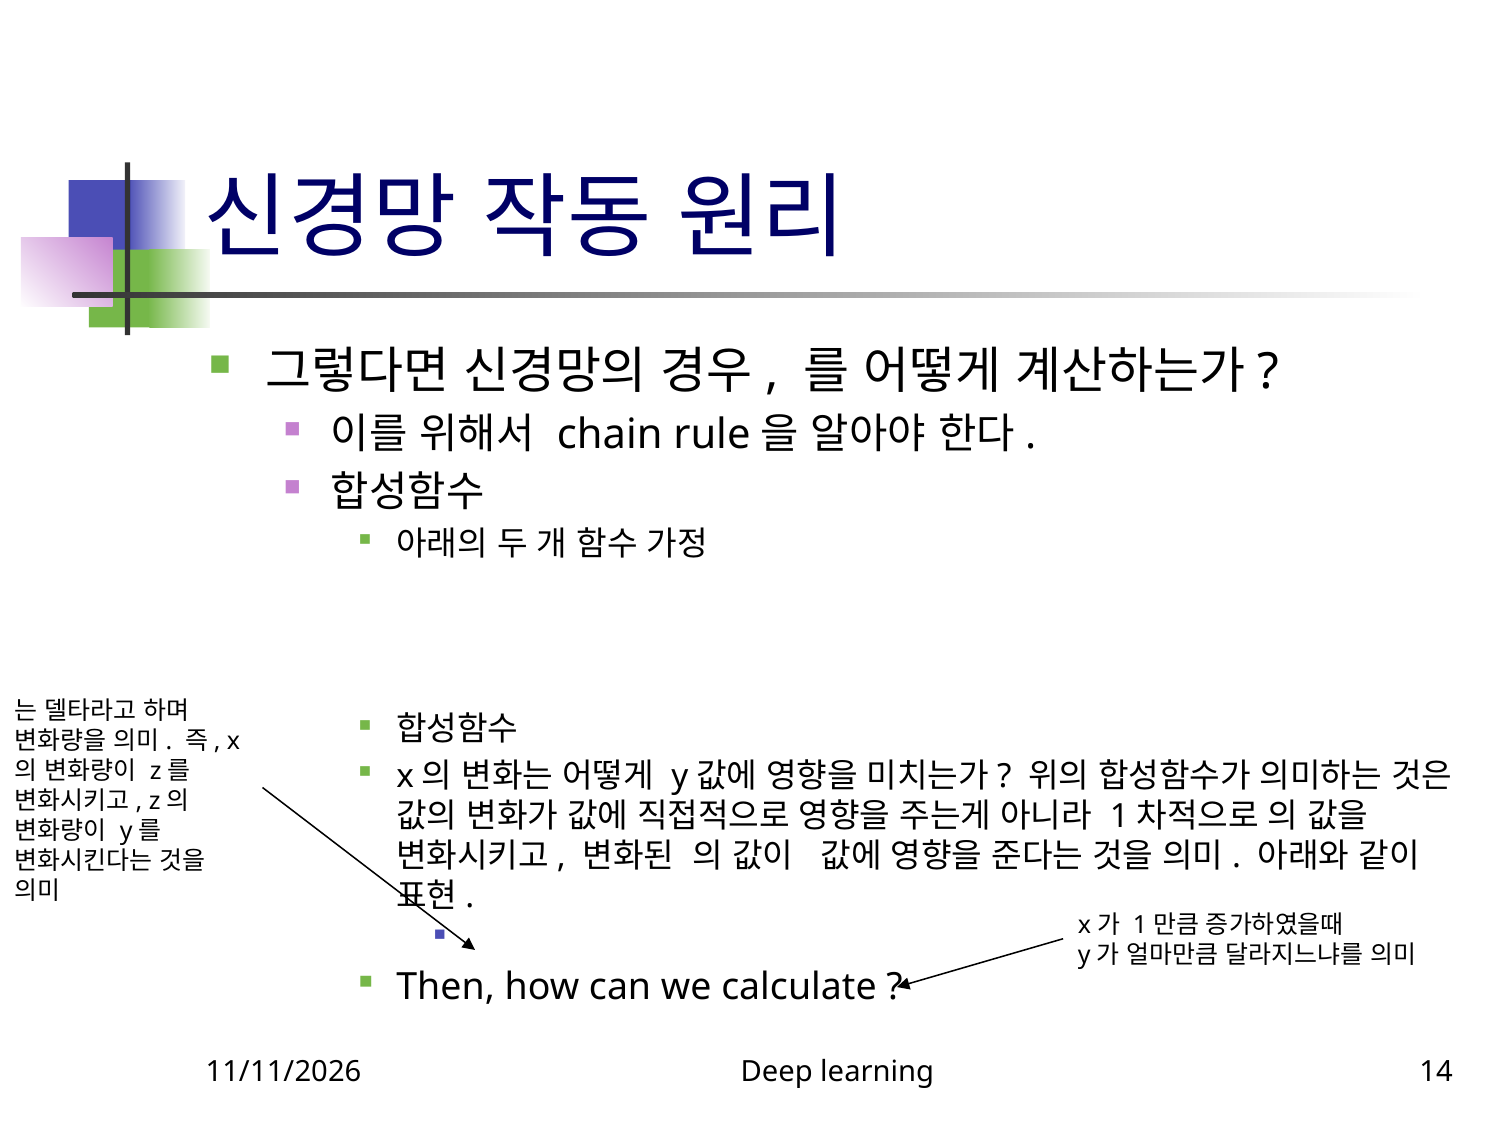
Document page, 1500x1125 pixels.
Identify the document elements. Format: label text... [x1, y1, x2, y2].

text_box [896, 939, 1051, 988]
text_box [262, 787, 476, 951]
footer Deep learning [600, 1024, 1075, 1100]
title 신경망 작동 원리 [188, 35, 1468, 275]
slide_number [190, 1024, 504, 1100]
text_box x가 1만큼 증가하였을때 y가 얼마만큼 달라지느냐를 의미 [1063, 901, 1432, 977]
slide_number 14 [1155, 1024, 1468, 1100]
